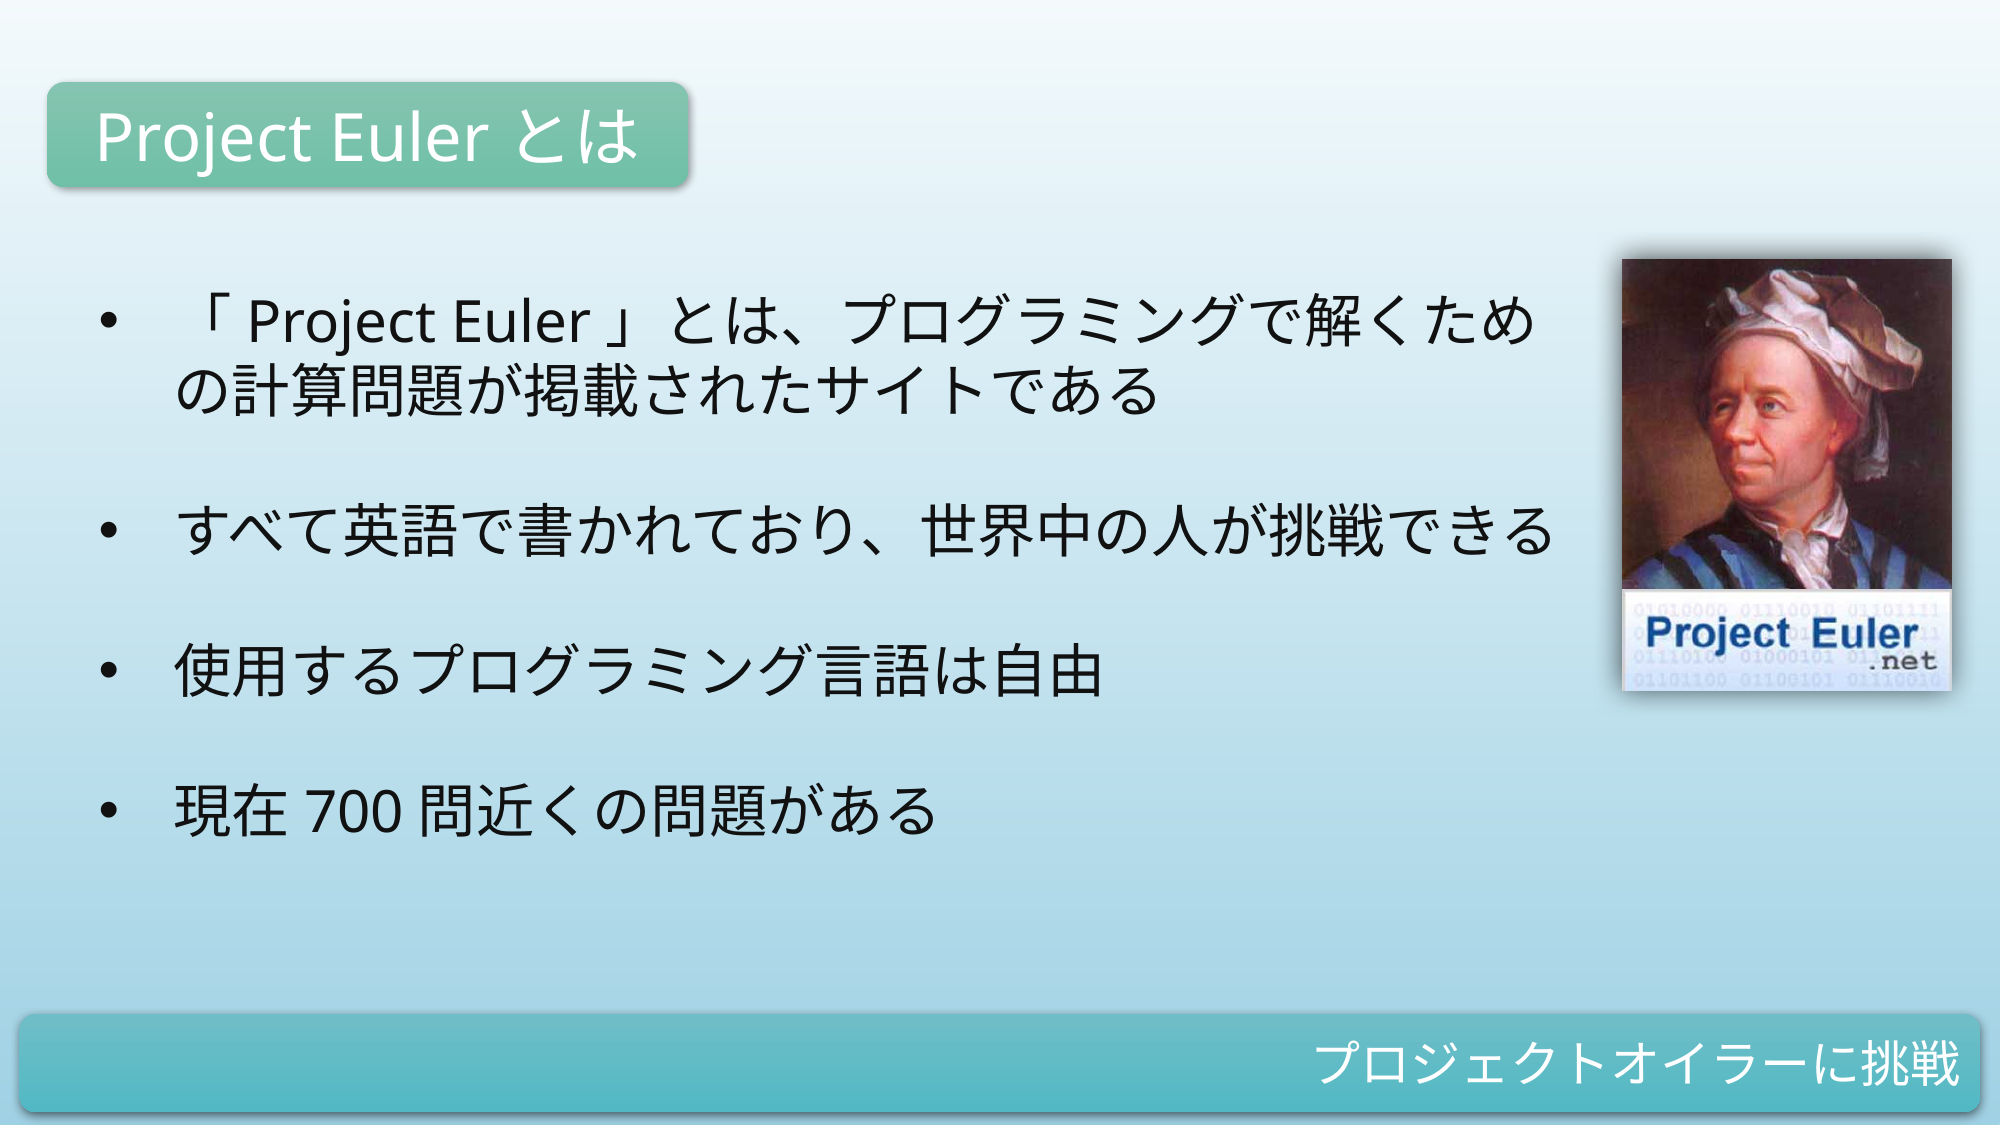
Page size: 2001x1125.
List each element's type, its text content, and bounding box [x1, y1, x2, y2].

text_box Project Eulerとは [46, 81, 689, 188]
text_box プロジェクトオイラーに挑戦 [19, 1013, 1981, 1113]
text_box 「Project Euler」とは、プログラミングで解くための計算問題が掲載されたサイトである すべて英語で書かれており、世界中の人が挑戦できる 使用するプログラミング言語は自由 現在700問近くの問題がある [83, 276, 1598, 932]
picture [1622, 259, 1952, 691]
